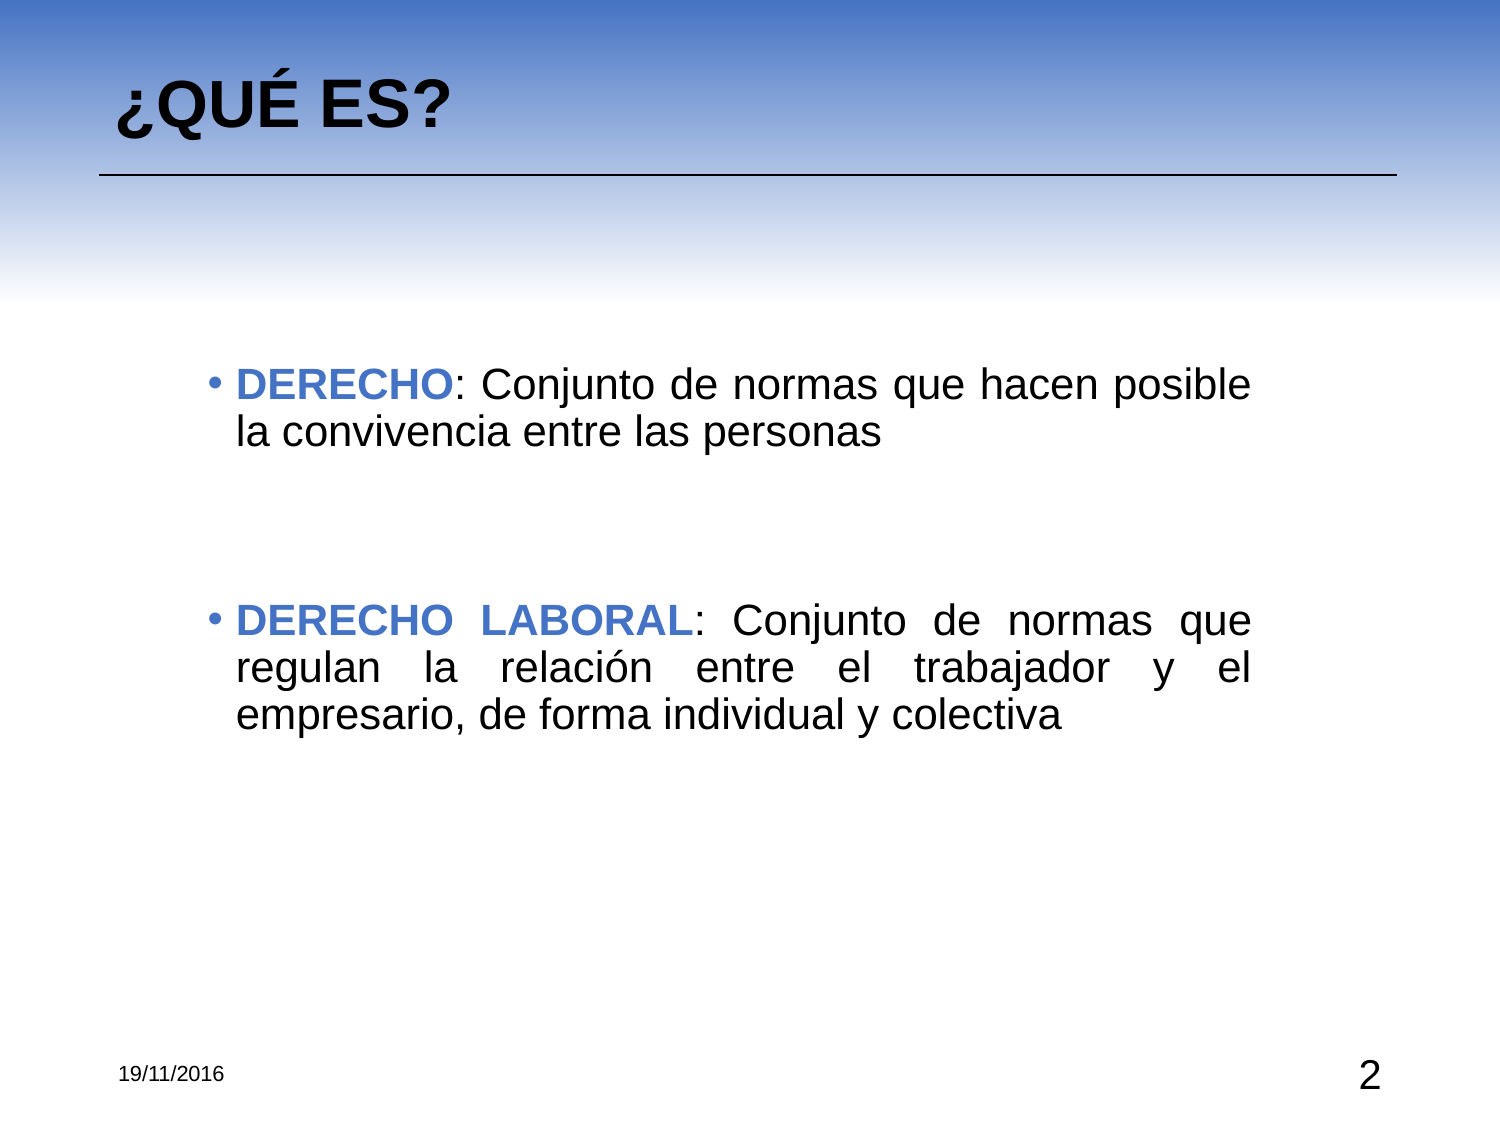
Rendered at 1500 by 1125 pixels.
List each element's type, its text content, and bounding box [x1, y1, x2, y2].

list DERECHO: Conjunto de normas que hacen posible la convivencia entre las personas DERECHO LABORAL: Conjunto de normas que regulan la relación entre el trabajador y el empresario, de forma individual y colectiva [192, 354, 1268, 776]
text_box [0, 0, 1500, 390]
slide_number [103, 1042, 441, 1103]
slide_number ‹#› [1059, 1042, 1397, 1103]
title ¿QUÉ ES? [99, 35, 1397, 174]
